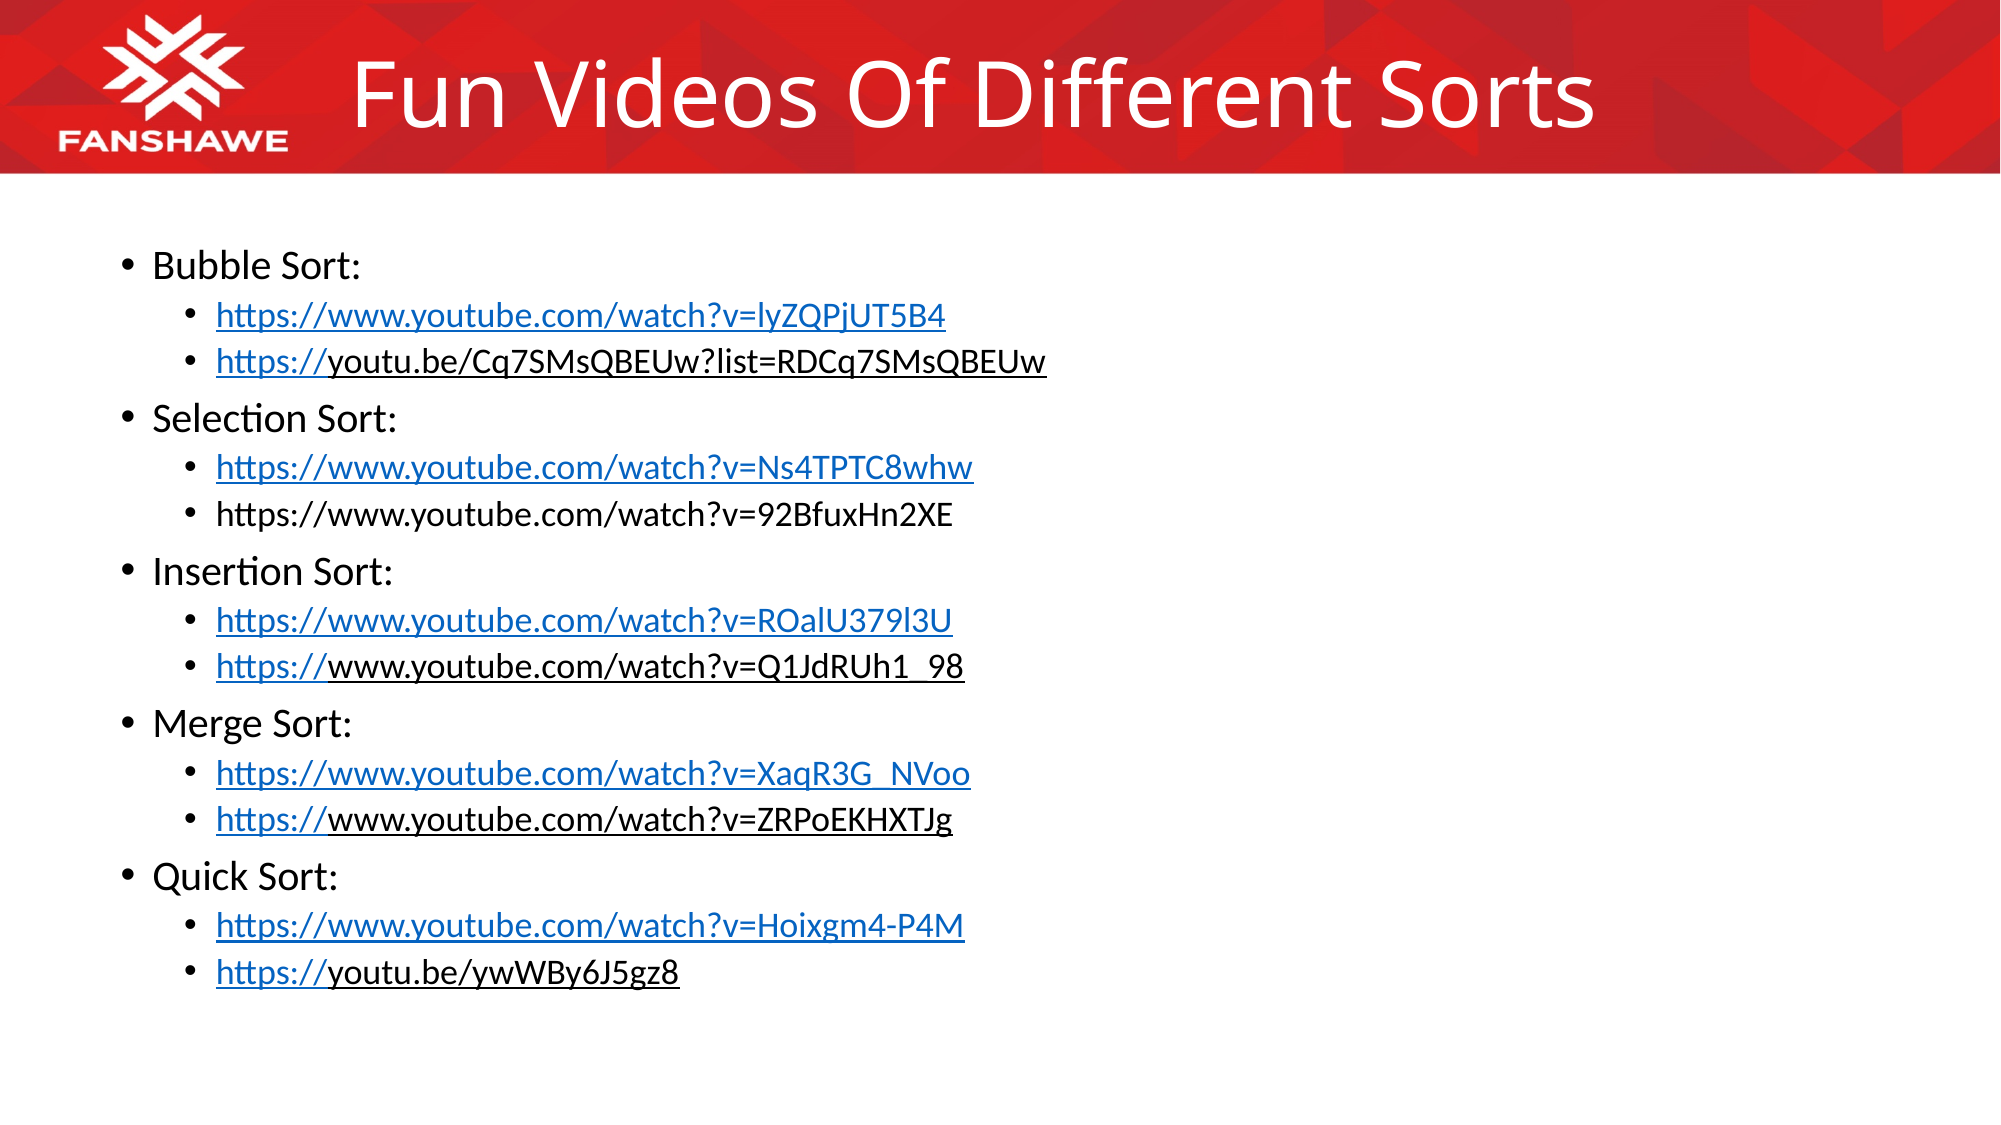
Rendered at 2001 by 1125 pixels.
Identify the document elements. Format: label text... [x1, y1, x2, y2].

picture [0, 0, 2001, 1125]
title Fun Videos Of Different Sorts [334, 29, 1863, 167]
list Bubble Sort: https://www.youtube.com/watch?v=lyZQPjUT5B4 https://youtu.be/Cq7SMsQBEUw?list=RDCq7SMsQBEUw Selection Sort: https://www.youtube.com/watch?v=Ns4TPTC8whw https://www.youtube.com/watch?v=92BfuxHn2XE Insertion Sort: https://www.youtube.com/watch?v=ROalU379l3U https://www.youtube.com/watch?v=Q1JdRUh1_98 Merge Sort: https://www.youtube.com/watch?v=XaqR3G_NVoo https://www.youtube.com/watch?v=ZRPoEKHXTJg Quick Sort: https://www.youtube.com/watch?v=Hoixgm4-P4M https://youtu.be/ywWBy6J5gz8 [105, 236, 1832, 1006]
